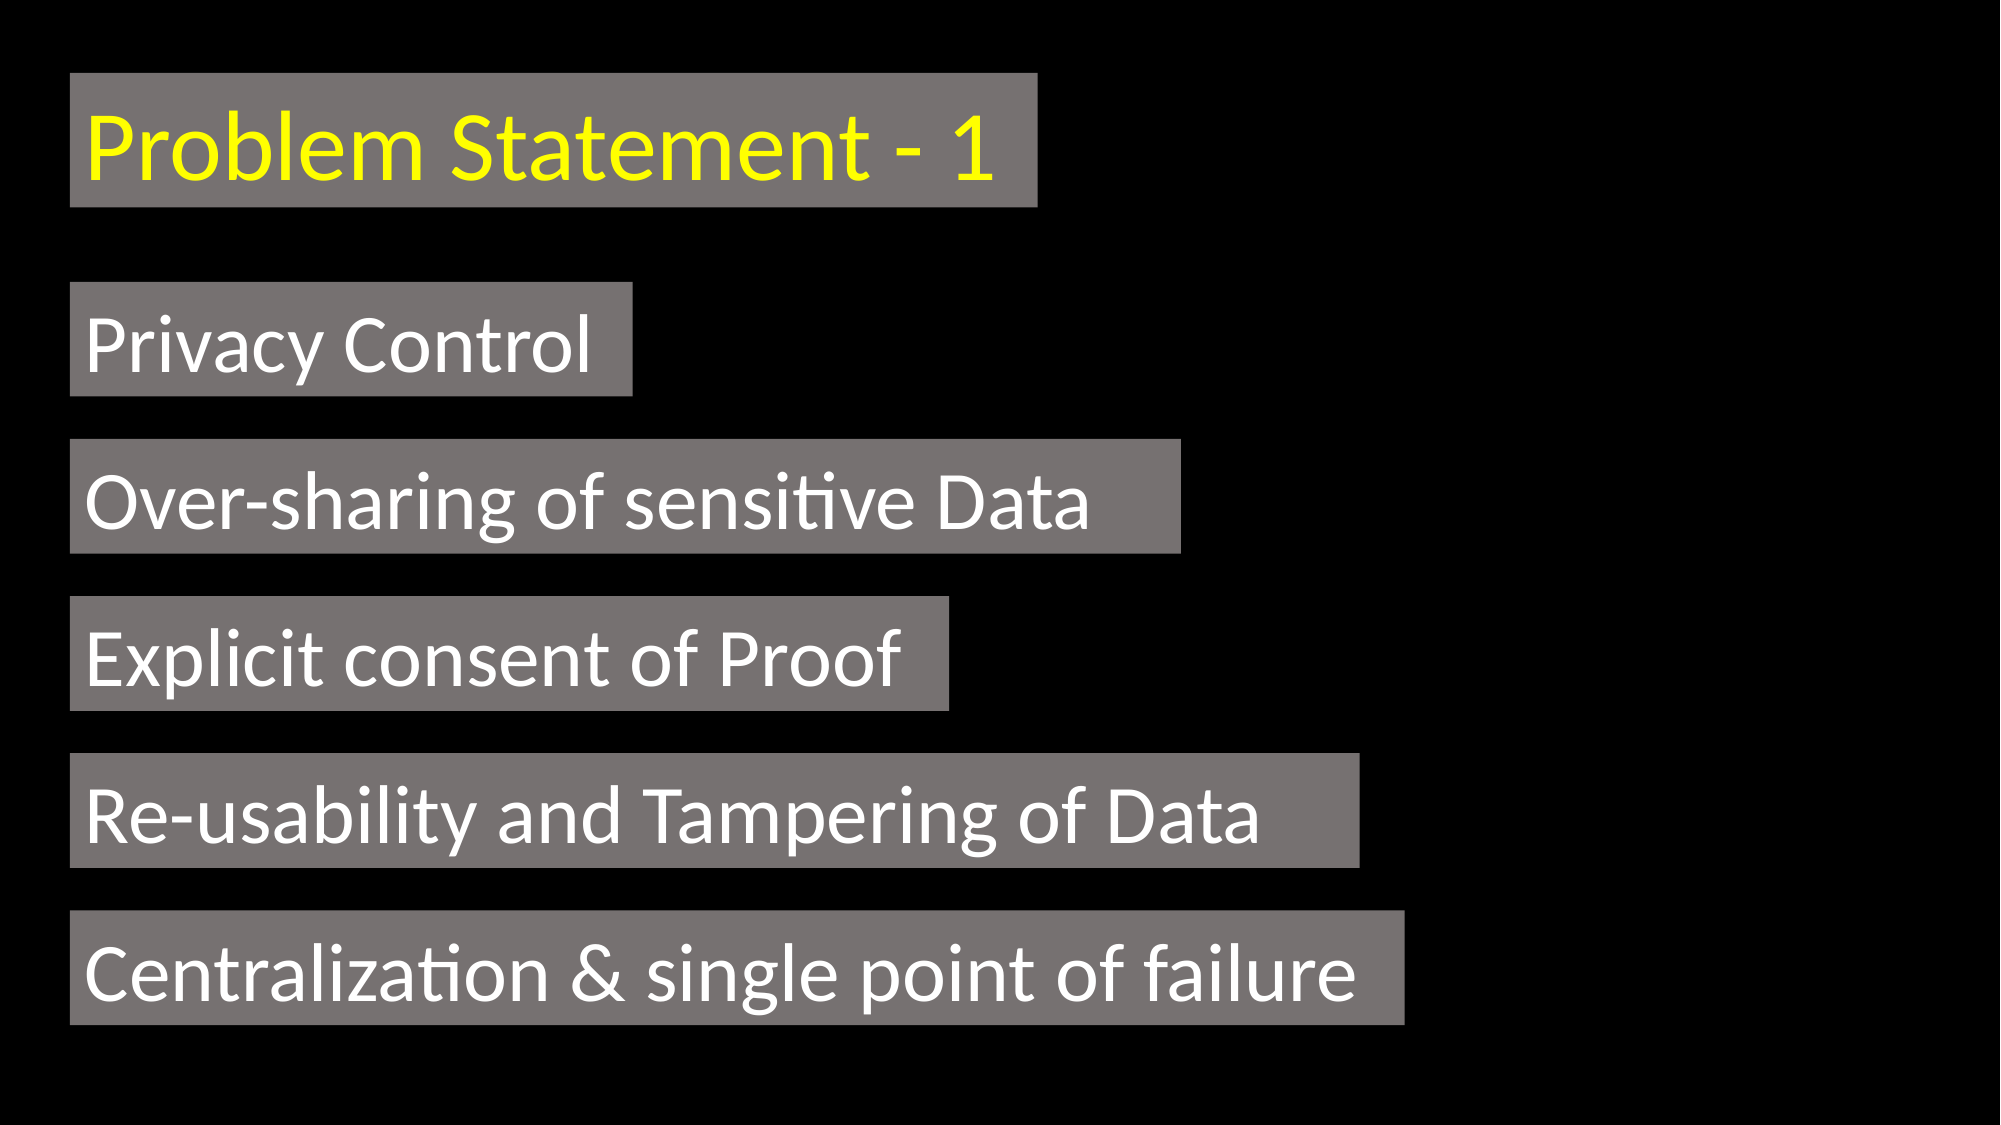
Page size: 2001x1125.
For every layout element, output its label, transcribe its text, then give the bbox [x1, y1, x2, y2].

text_box Centralization & single point of failure [69, 910, 1405, 1026]
text_box Privacy Control [69, 281, 633, 397]
text_box Over-sharing of sensitive Data [69, 438, 1181, 554]
text_box Explicit consent of Proof [69, 596, 950, 711]
text_box Problem Statement - 1 [69, 72, 1038, 208]
text_box Re-usability and Tampering of Data [69, 753, 1360, 868]
